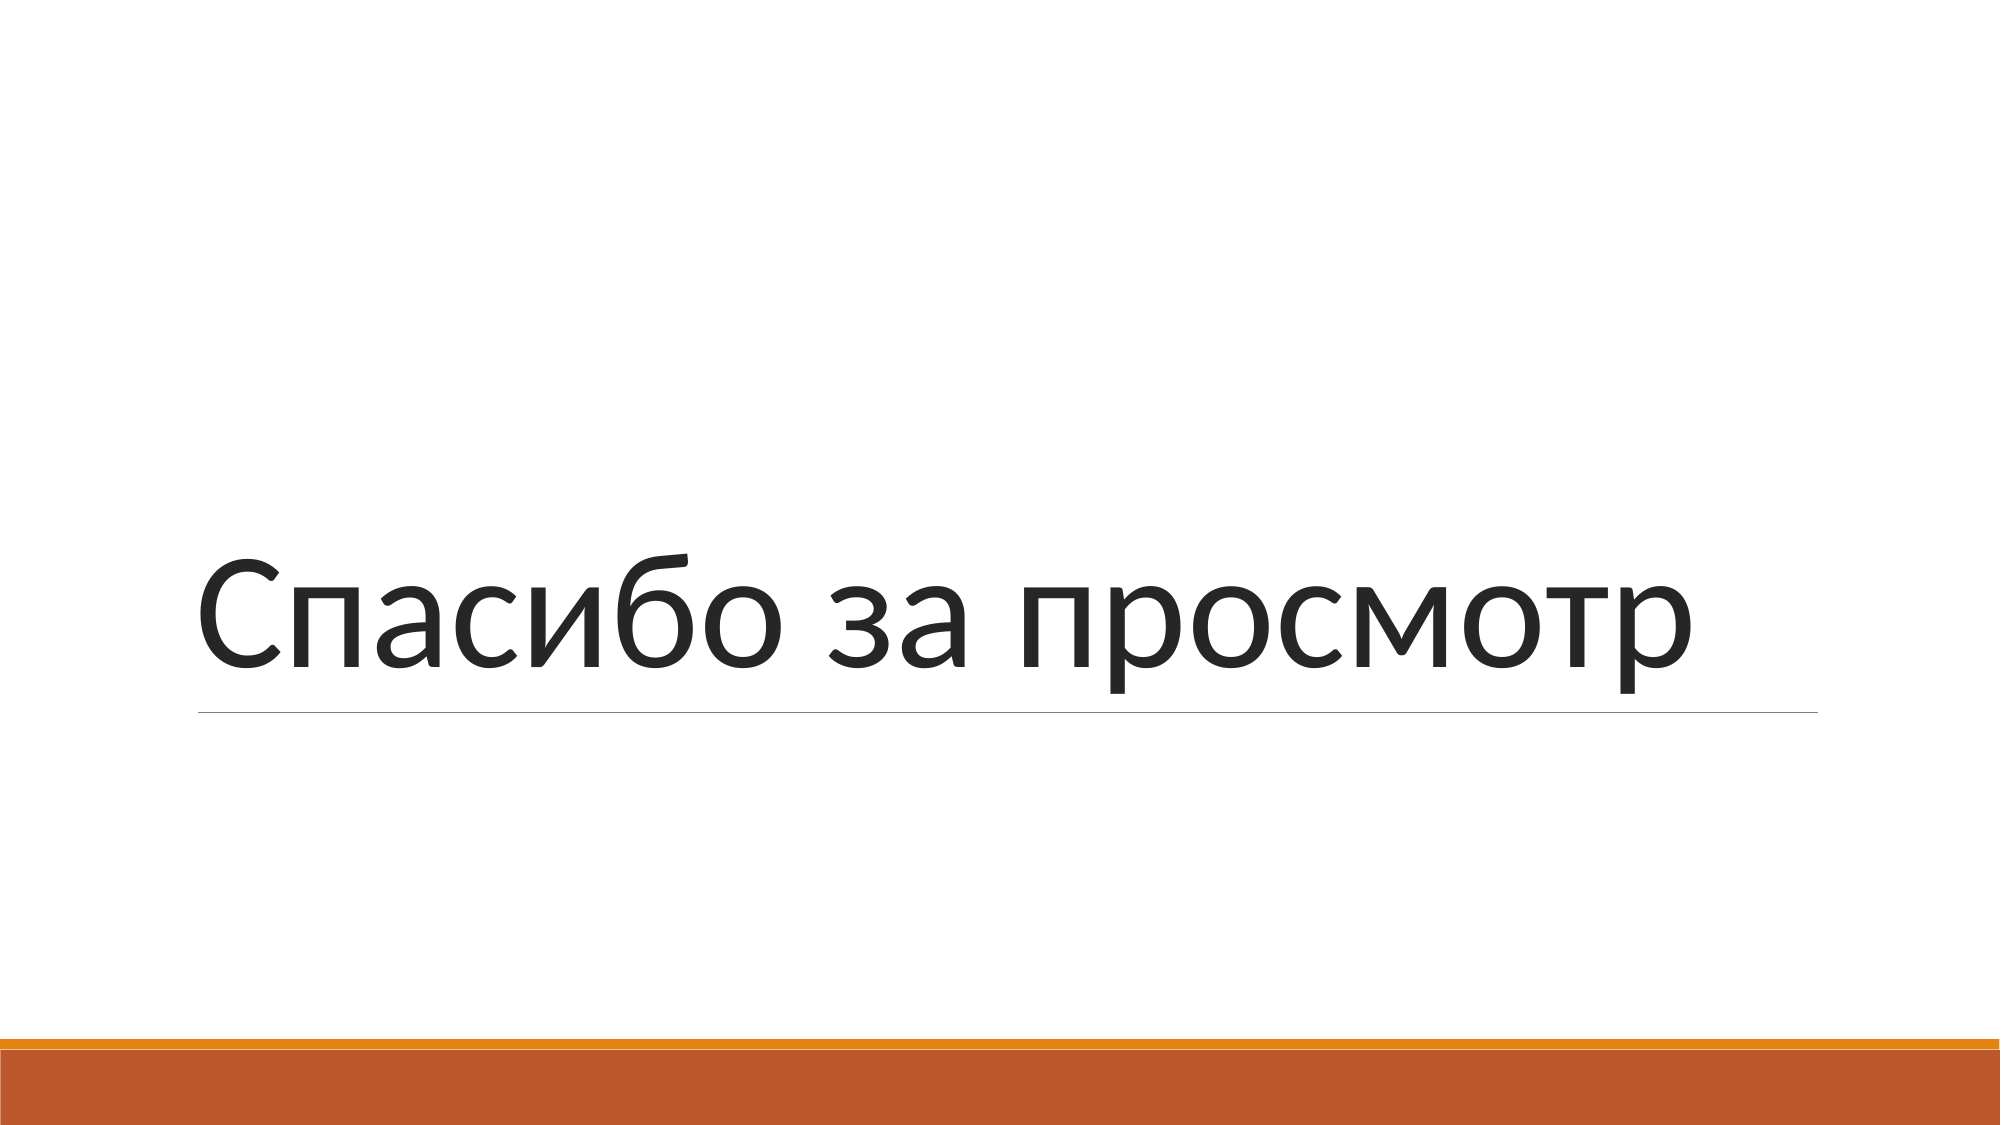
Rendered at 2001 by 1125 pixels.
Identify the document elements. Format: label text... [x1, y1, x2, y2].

title Спасибо за просмотр [180, 124, 1830, 710]
